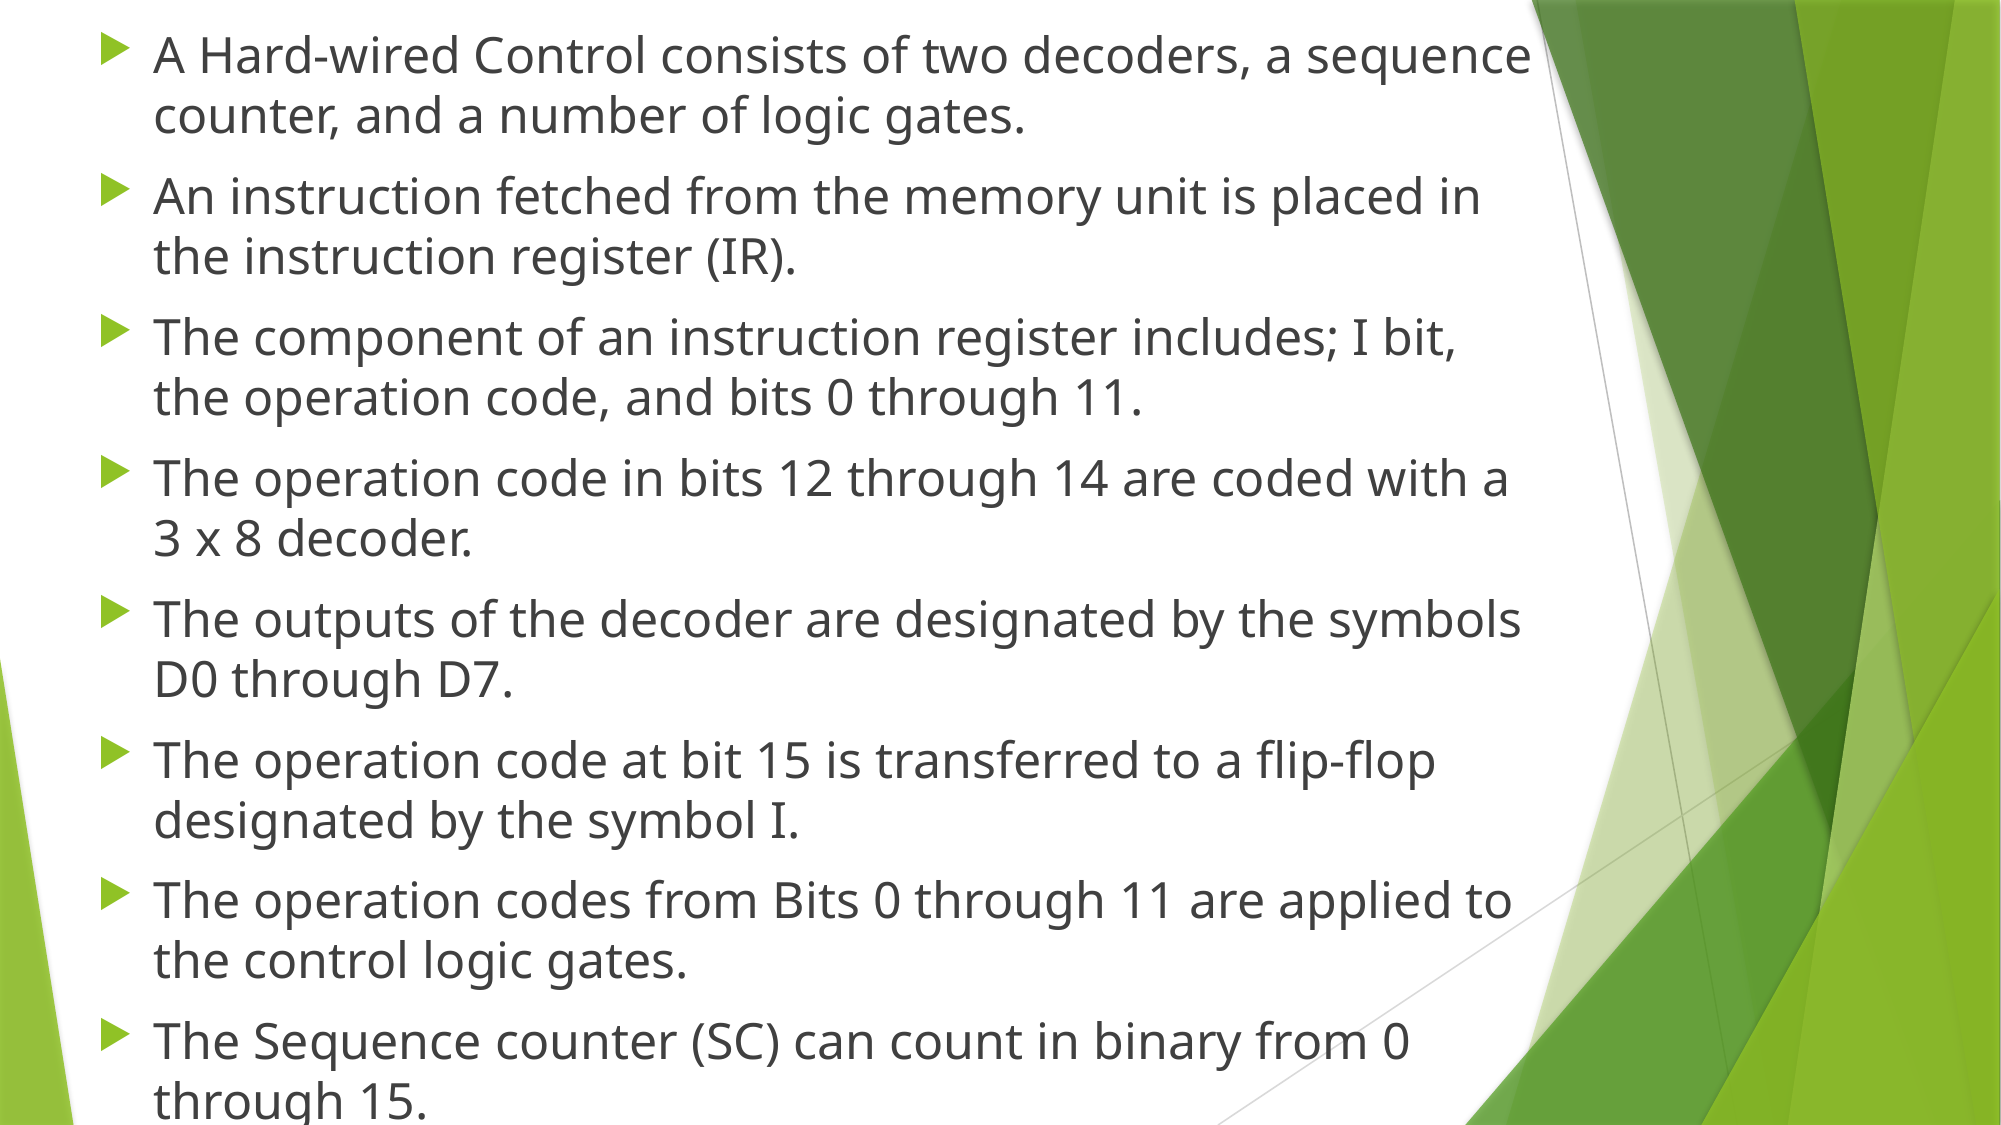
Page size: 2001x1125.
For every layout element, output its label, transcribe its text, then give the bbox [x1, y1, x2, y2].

list A Hard-wired Control consists of two decoders, a sequence counter, and a number of logic gates. An instruction fetched from the memory unit is placed in the instruction register (IR). The component of an instruction register includes; I bit, the operation code, and bits 0 through 11. The operation code in bits 12 through 14 are coded with a 3 x 8 decoder. The outputs of the decoder are designated by the symbols D0 through D7. The operation code at bit 15 is transferred to a flip-flop designated by the symbol I. The operation codes from Bits 0 through 11 are applied to the control logic gates. The Sequence counter (SC) can count in binary from 0 through 15. [82, 16, 1558, 1125]
